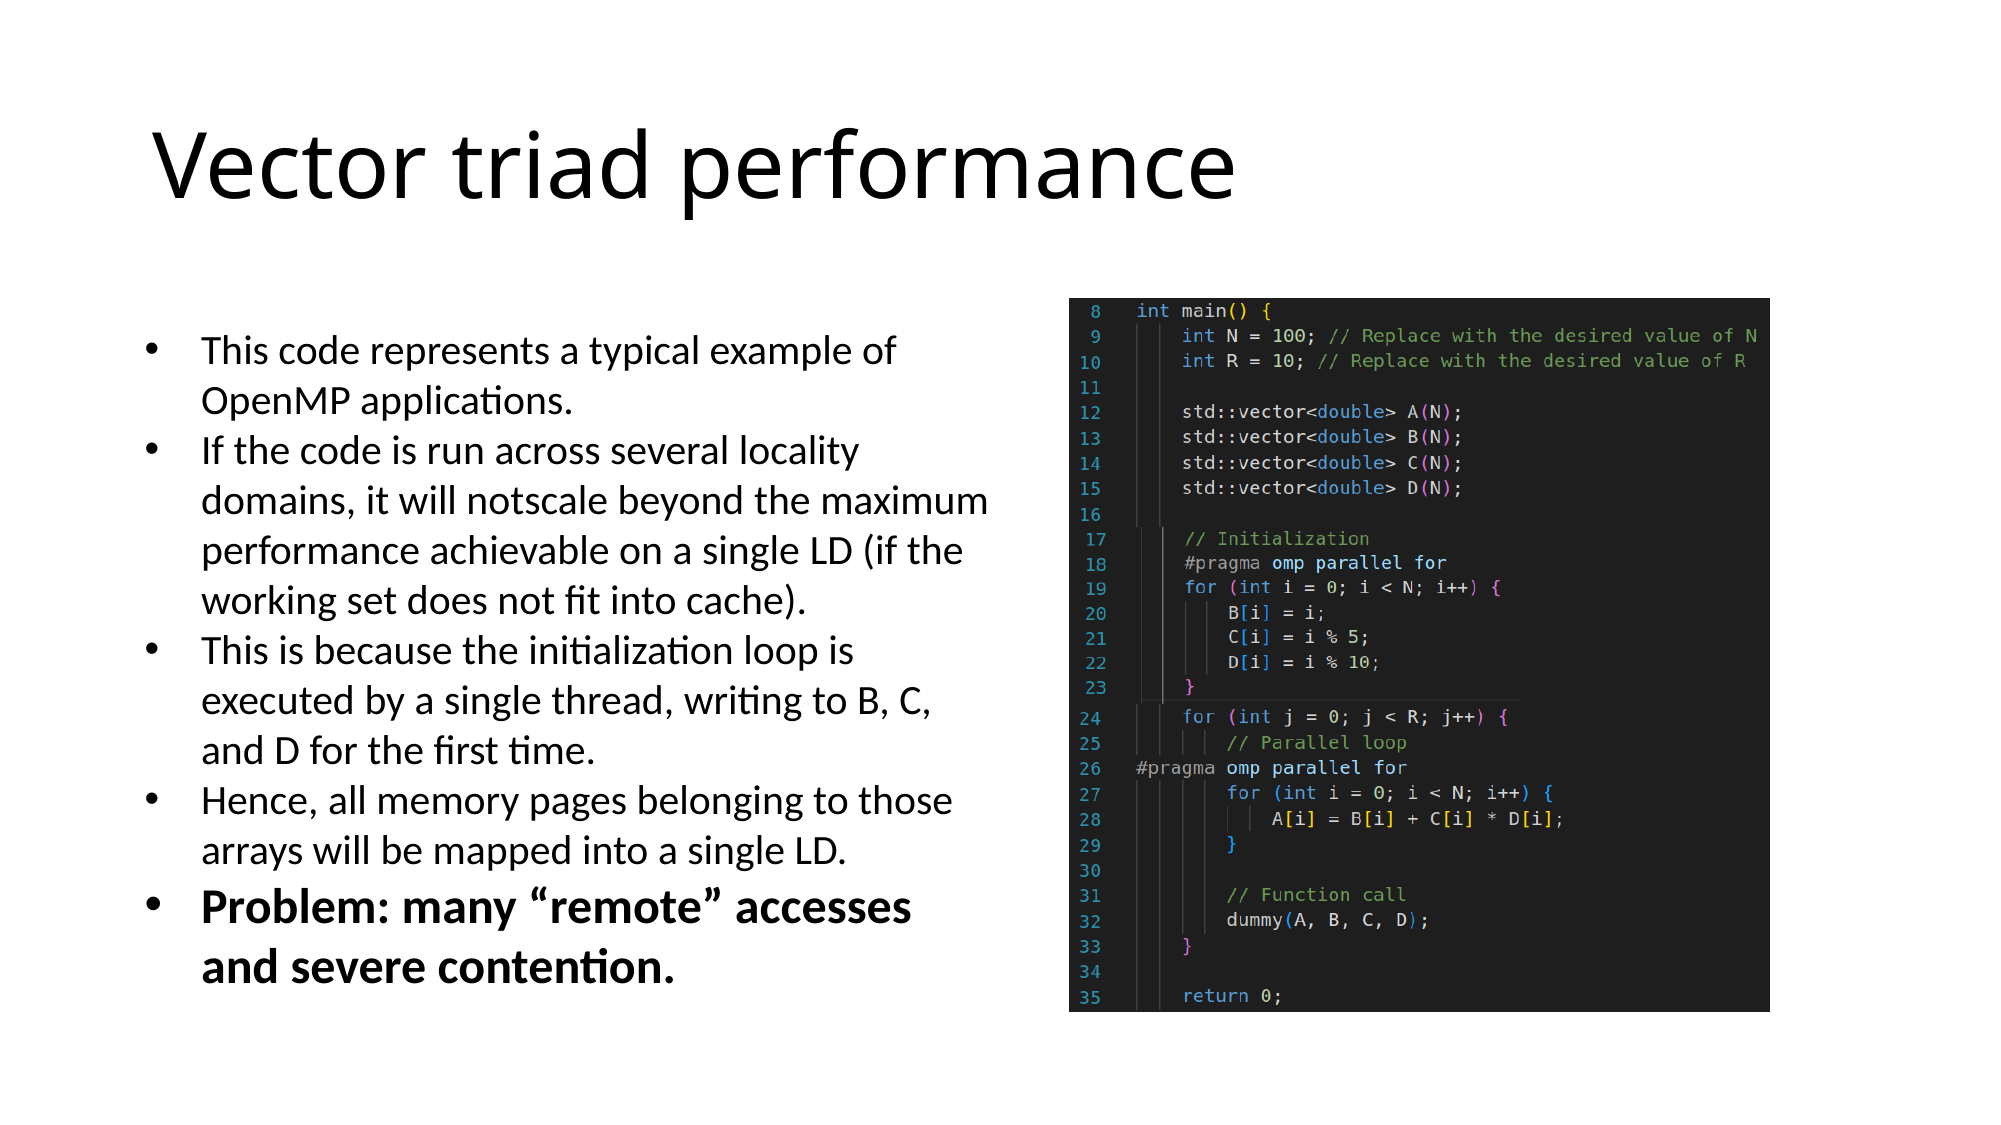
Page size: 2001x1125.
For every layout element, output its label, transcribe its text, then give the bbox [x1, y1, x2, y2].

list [1069, 298, 1770, 1013]
title Vector triad performance [137, 59, 1863, 278]
text_box This code represents a typical example of OpenMP applications. If the code is run across several locality domains, it will notscale beyond the maximum performance achievable on a single LD (if the working set does not fit into cache). This is because the initialization loop is executed by a single thread, writing to B, C, and D for the first time. Hence, all memory pages belonging to those arrays will be mapped into a single LD. Problem: many “remote” accesses and severe contention. [129, 315, 1012, 1001]
picture [1069, 527, 1520, 704]
